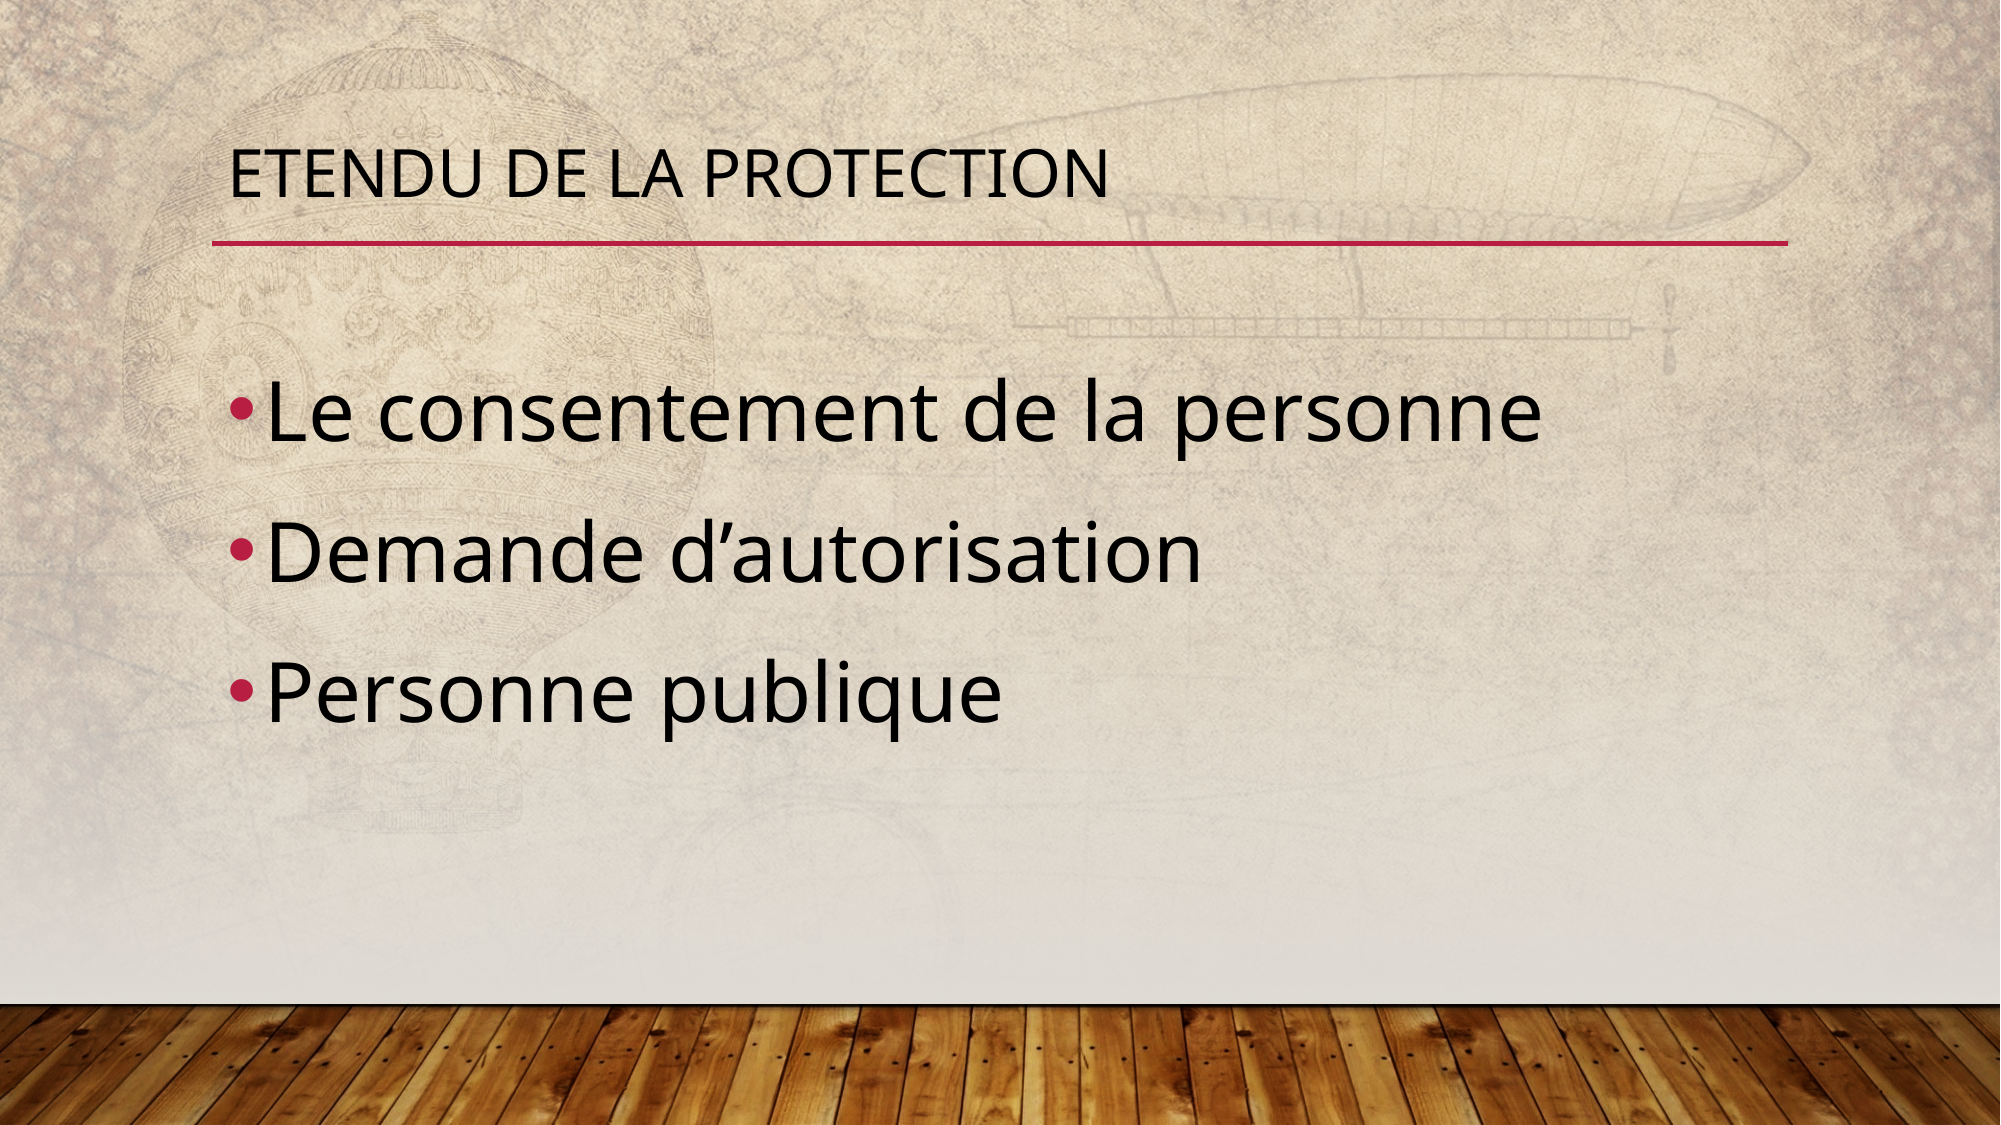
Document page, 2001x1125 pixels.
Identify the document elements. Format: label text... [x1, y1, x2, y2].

list Le consentement de la personne Demande d’autorisation Personne publique [212, 330, 1788, 897]
picture [0, 1004, 2000, 1125]
title Etendu de la protection [212, 131, 1788, 305]
